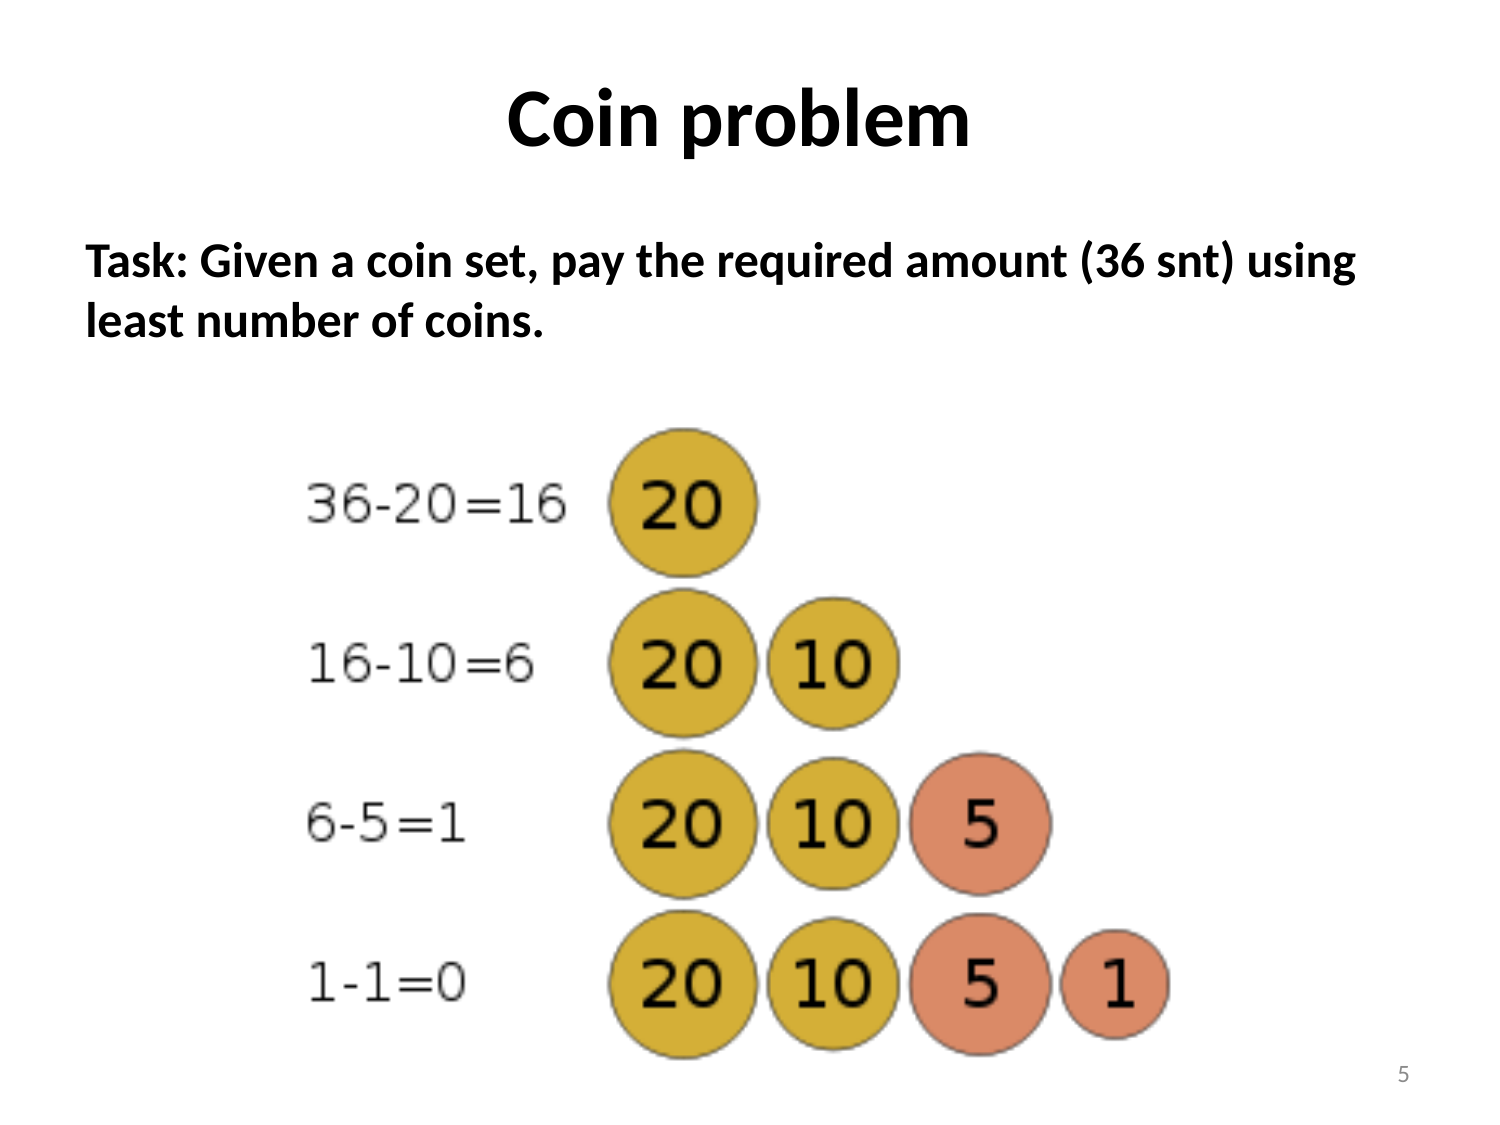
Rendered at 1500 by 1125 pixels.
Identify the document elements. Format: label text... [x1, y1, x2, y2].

text_box Task: Given a coin set, pay the required amount (36 snt) using least number of coins. [70, 219, 1376, 403]
text_box Coin problem [64, 72, 1416, 173]
slide_number 5 [1074, 1042, 1425, 1103]
picture [277, 413, 1188, 1077]
